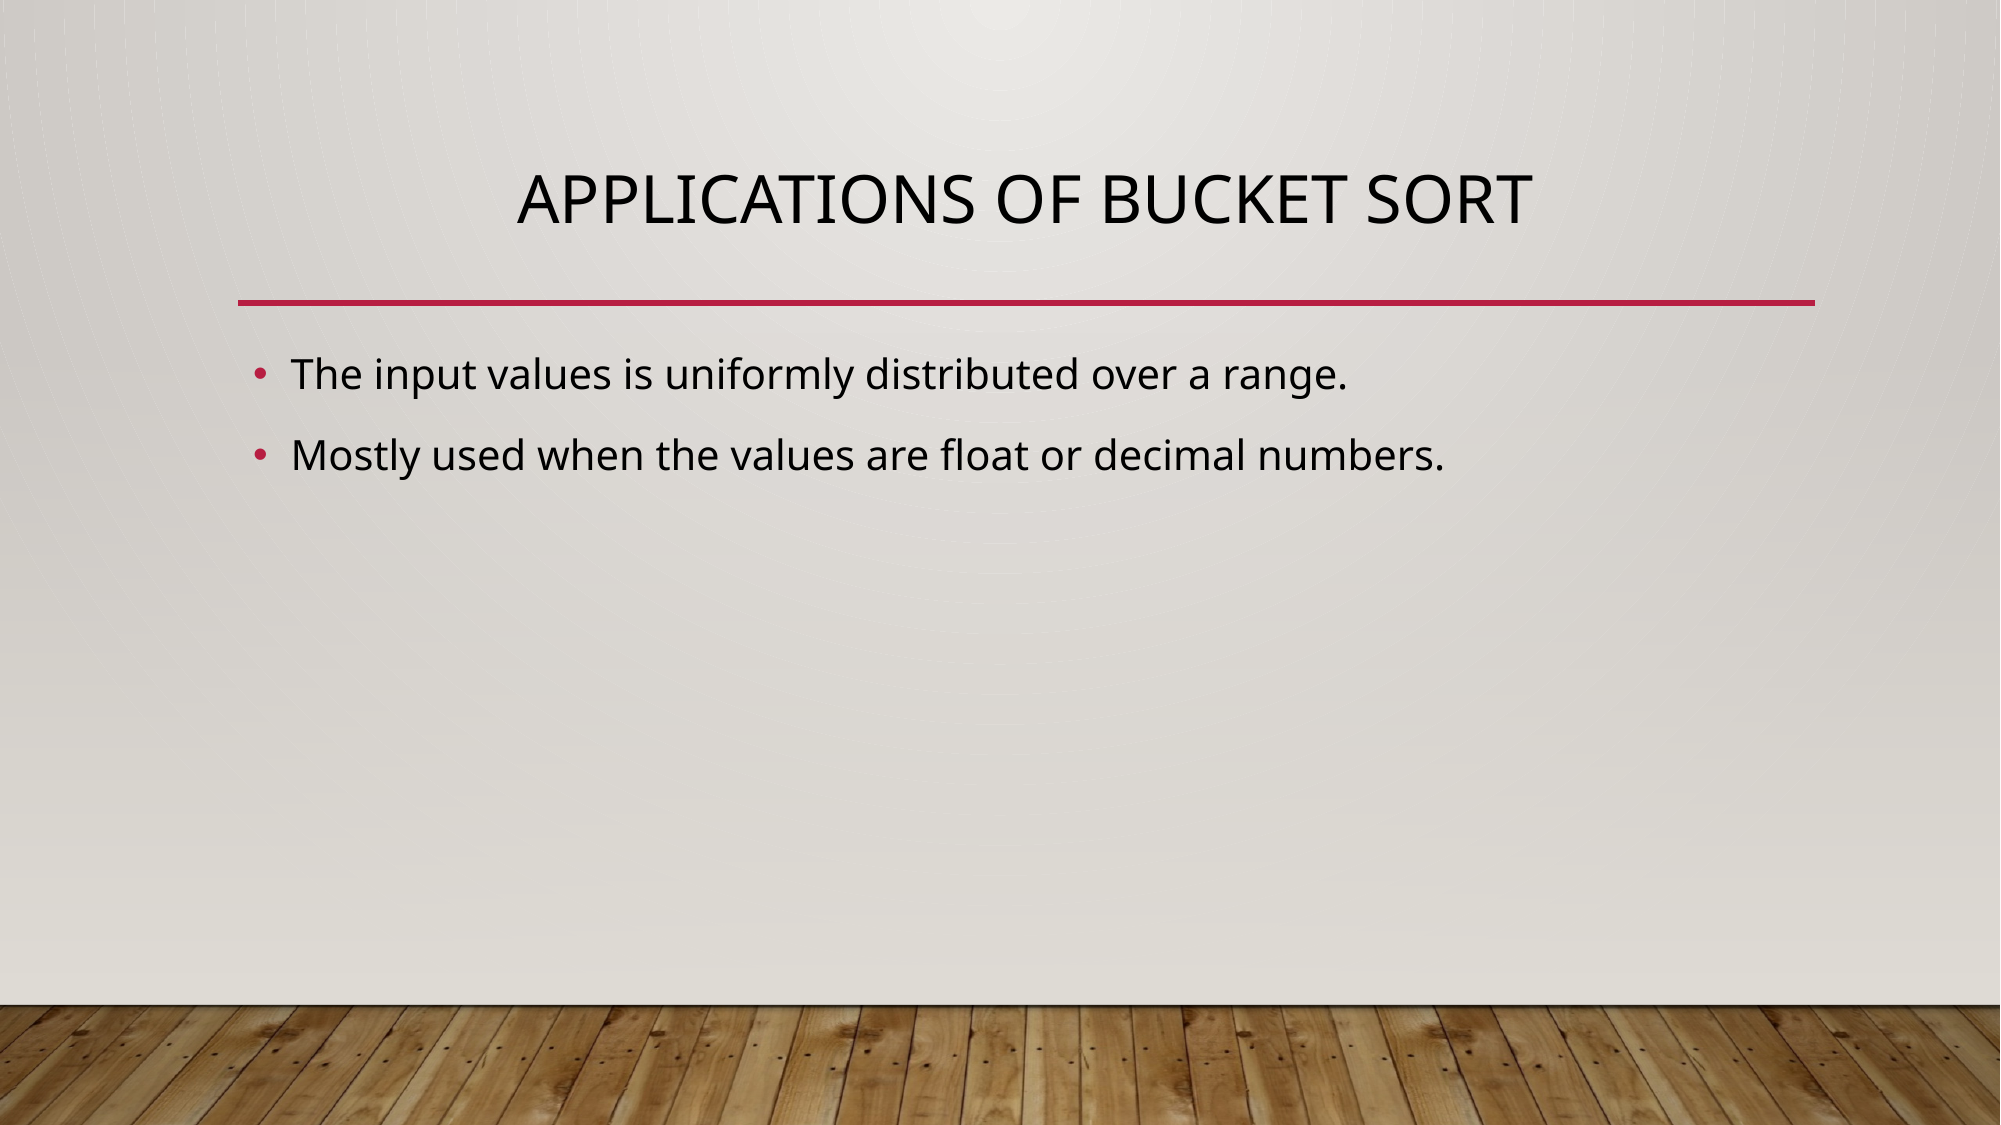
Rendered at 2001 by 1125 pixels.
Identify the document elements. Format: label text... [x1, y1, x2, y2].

list The input values is uniformly distributed over a range. Mostly used when the values are float or decimal numbers. [238, 330, 1814, 897]
title Applications of bucket sort [238, 158, 1814, 282]
picture [0, 1005, 2000, 1125]
